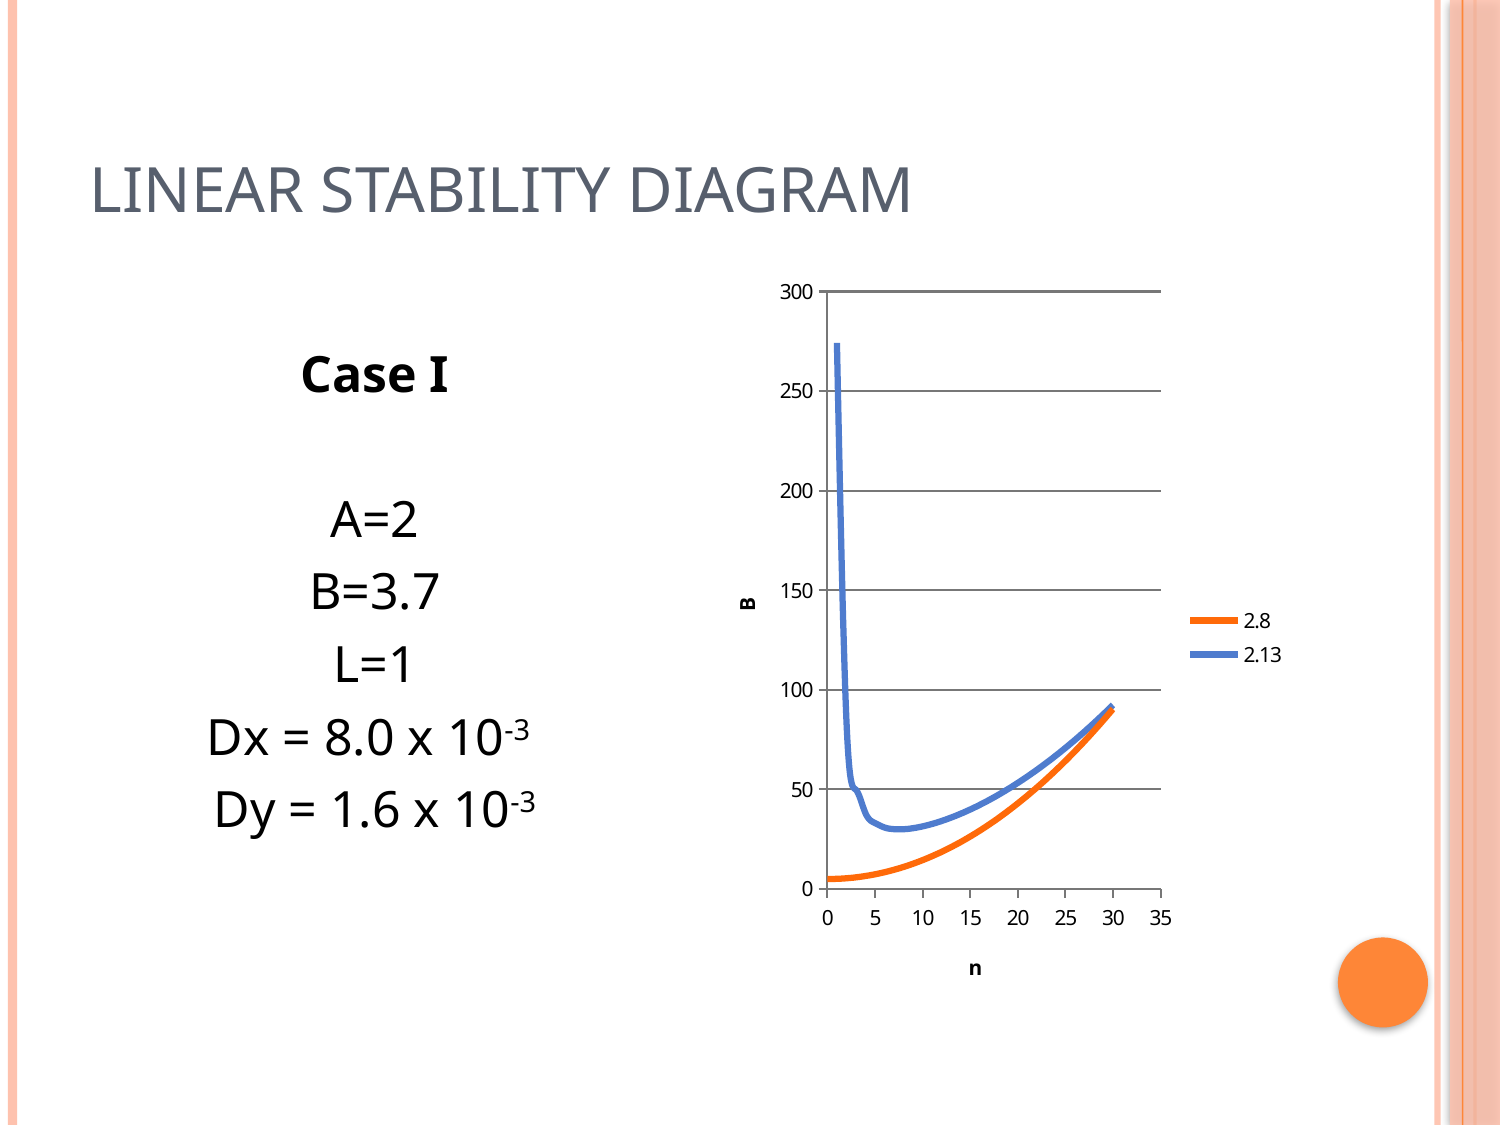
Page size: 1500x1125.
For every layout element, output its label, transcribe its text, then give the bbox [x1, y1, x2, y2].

list Case I A=2 B=3.7 L=1 Dx = 8.0 x 10-3 Dy = 1.6 x 10-3 [75, 262, 675, 1013]
title Linear stability diagram [75, 45, 1300, 233]
chart [699, 261, 1301, 1013]
